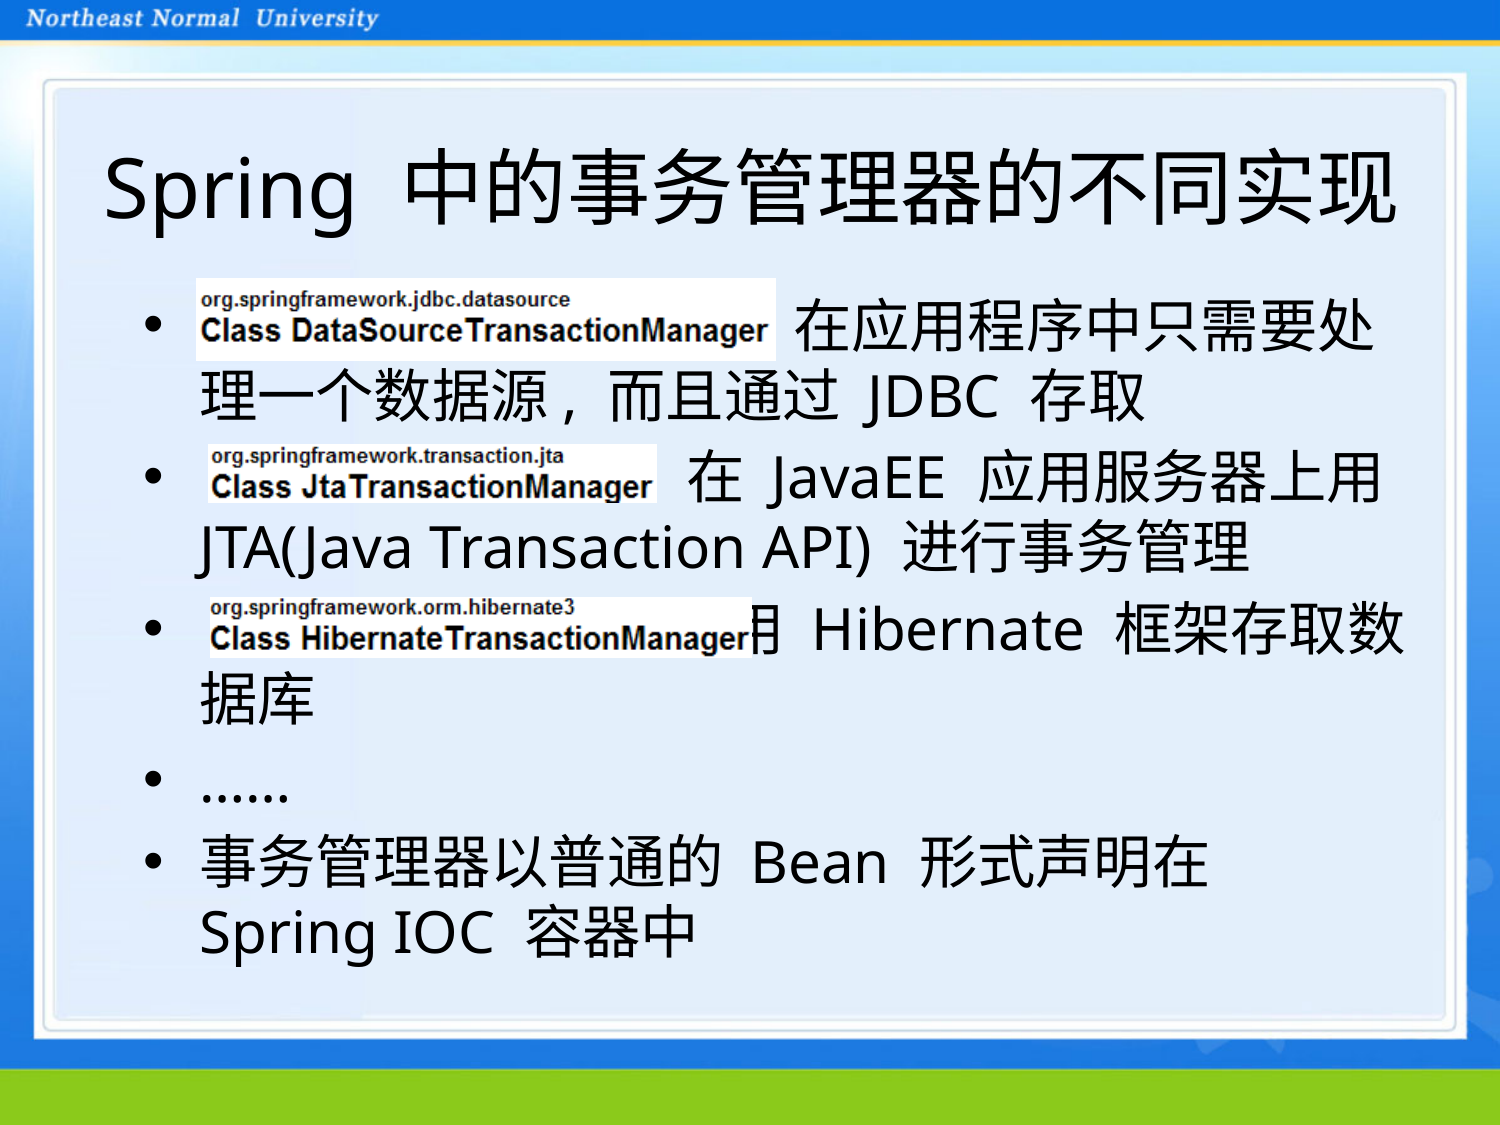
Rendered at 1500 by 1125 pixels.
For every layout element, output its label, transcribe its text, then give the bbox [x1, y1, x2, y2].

picture [0, 0, 1500, 1125]
title Spring 中的事务管理器的不同实现 [76, 114, 1427, 256]
list :在应用程序中只需要处理一个数据源, 而且通过 JDBC 存取 : 在 JavaEE 应用服务器上用 JTA(Java Transaction API) 进行事务管理 ：用 Hibernate 框架存取数据库 …… 事务管理器以普通的 Bean 形式声明在 Spring IOC 容器中 [128, 281, 1428, 1006]
